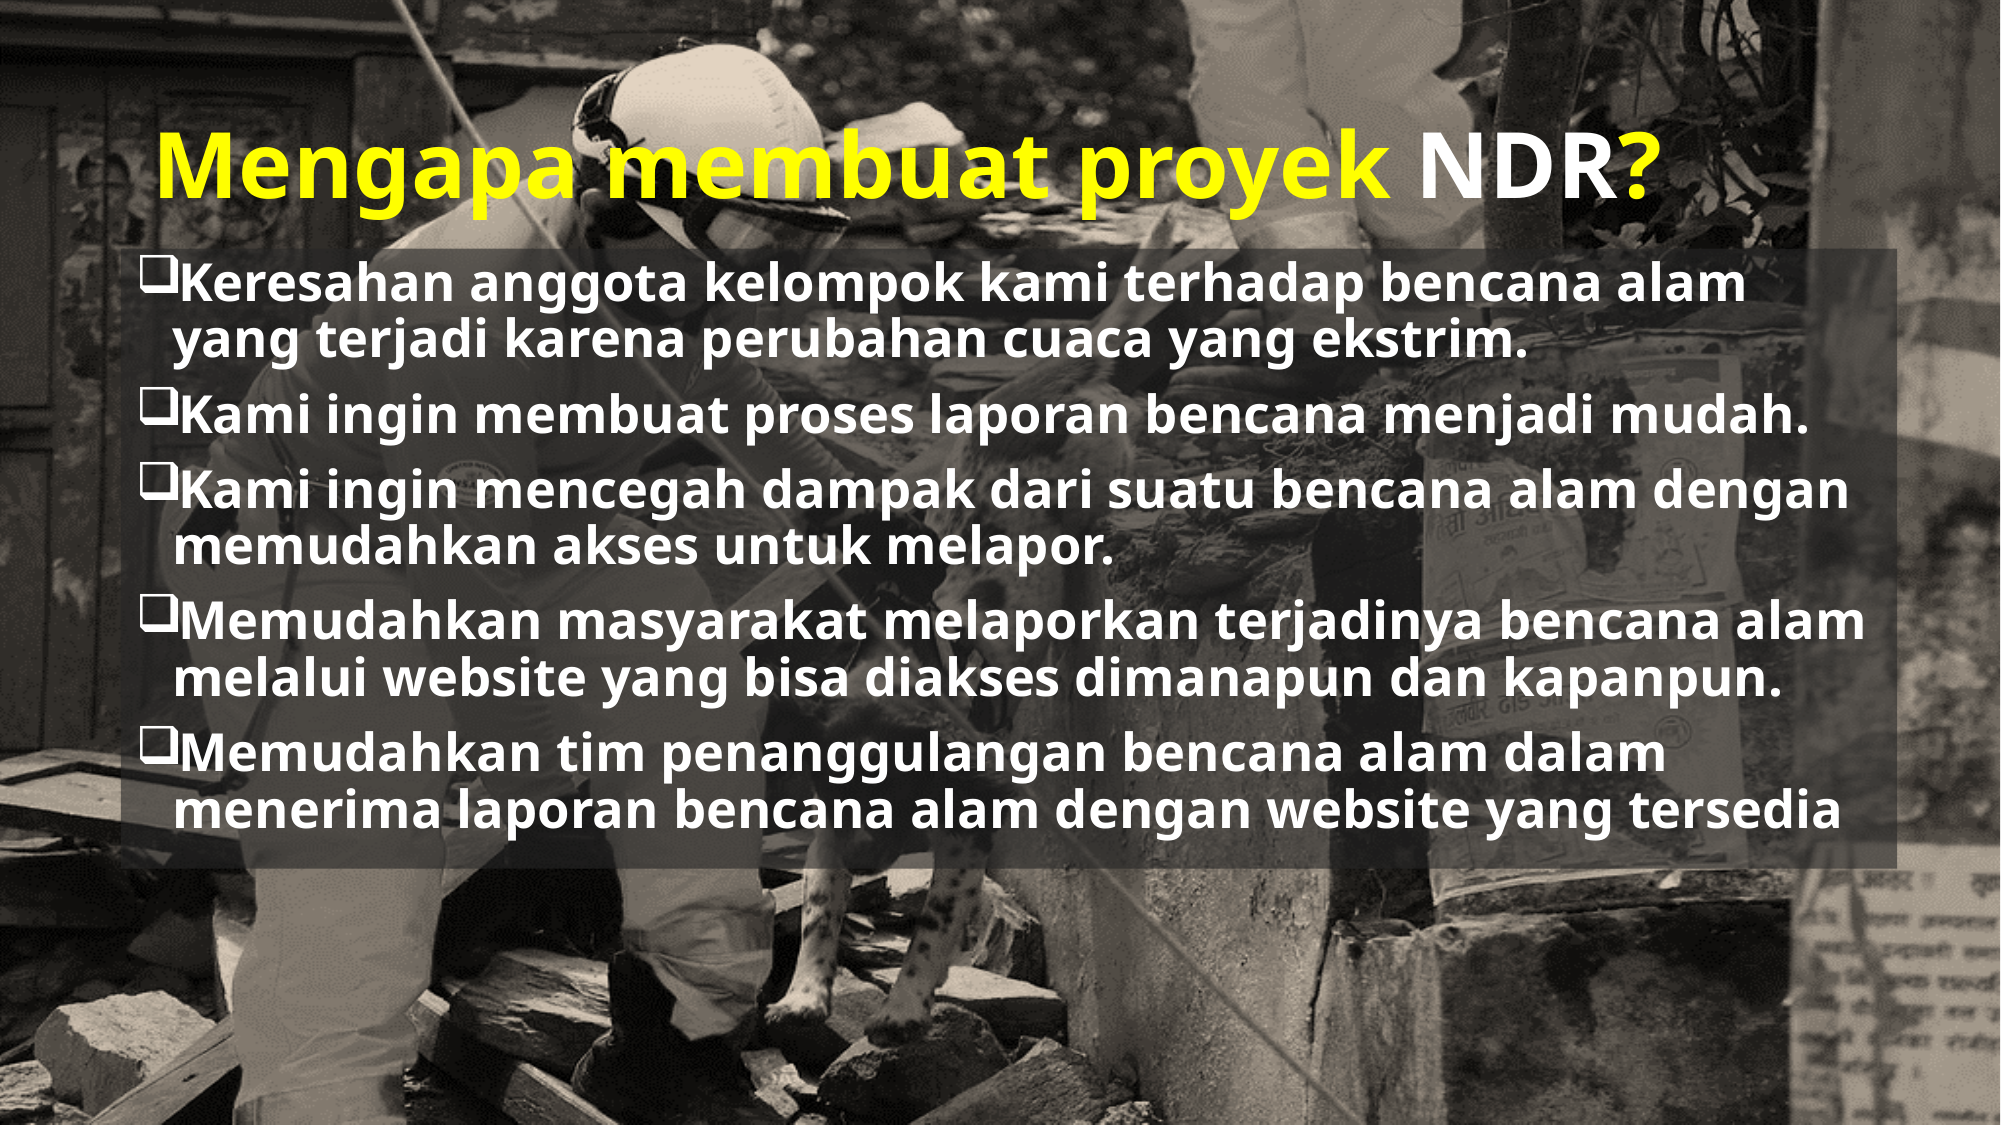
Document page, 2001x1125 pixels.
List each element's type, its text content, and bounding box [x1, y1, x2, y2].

list Keresahan anggota kelompok kami terhadap bencana alam yang terjadi karena perubahan cuaca yang ekstrim. Kami ingin membuat proses laporan bencana menjadi mudah. Kami ingin mencegah dampak dari suatu bencana alam dengan memudahkan akses untuk melapor. Memudahkan masyarakat melaporkan terjadinya bencana alam melalui website yang bisa diakses dimanapun dan kapanpun. Memudahkan tim penanggulangan bencana alam dalam menerima laporan bencana alam dengan website yang tersedia [120, 248, 1898, 869]
title Mengapa membuat proyek NDR? [137, 59, 1863, 248]
